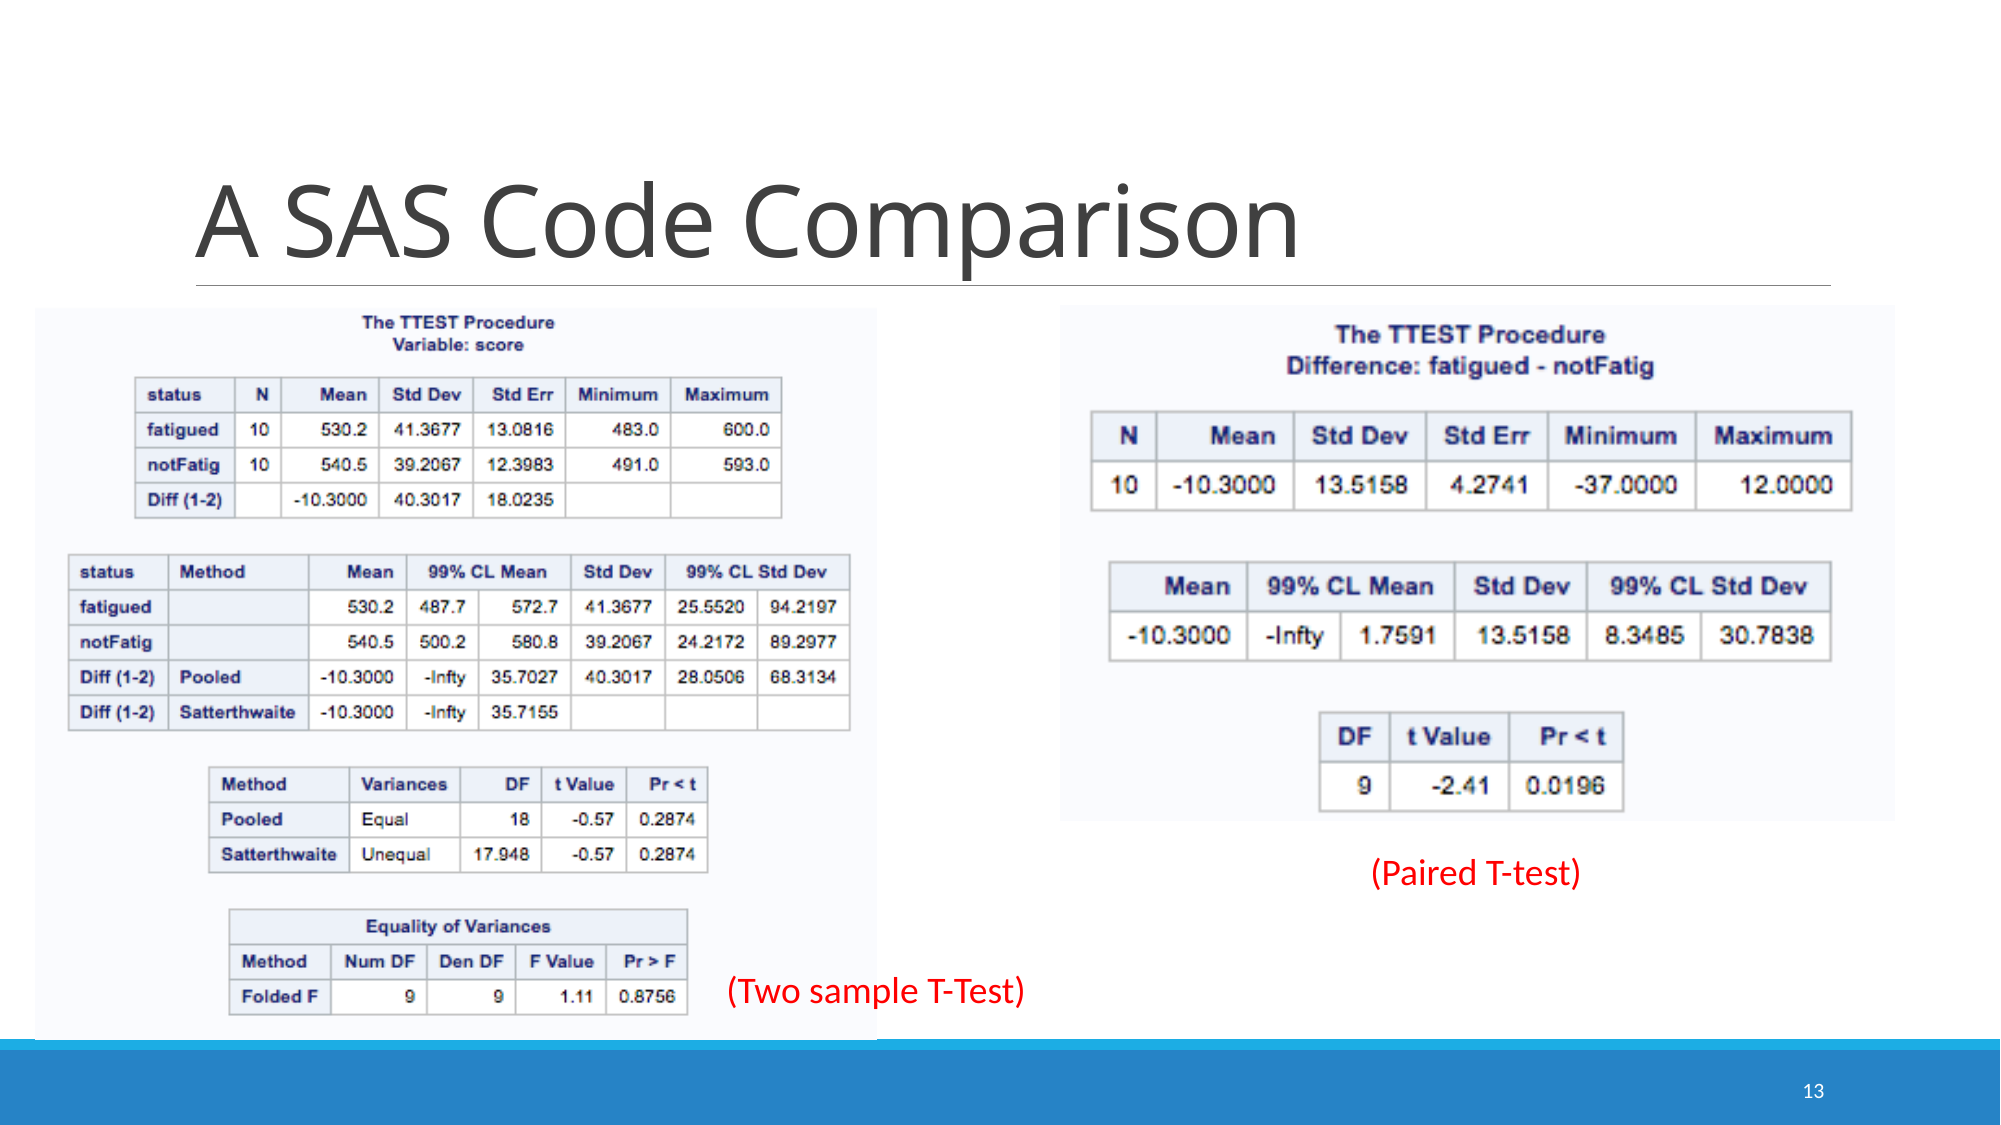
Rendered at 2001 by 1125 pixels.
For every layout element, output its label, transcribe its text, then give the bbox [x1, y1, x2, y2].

title A SAS Code Comparison [180, 47, 1830, 285]
picture [1060, 304, 1895, 821]
slide_number 13 [1624, 1059, 1840, 1120]
text_box (Paired T-test) [1355, 840, 1597, 901]
text_box (Two sample T-Test) [887, 958, 1041, 1019]
picture [34, 304, 877, 1040]
